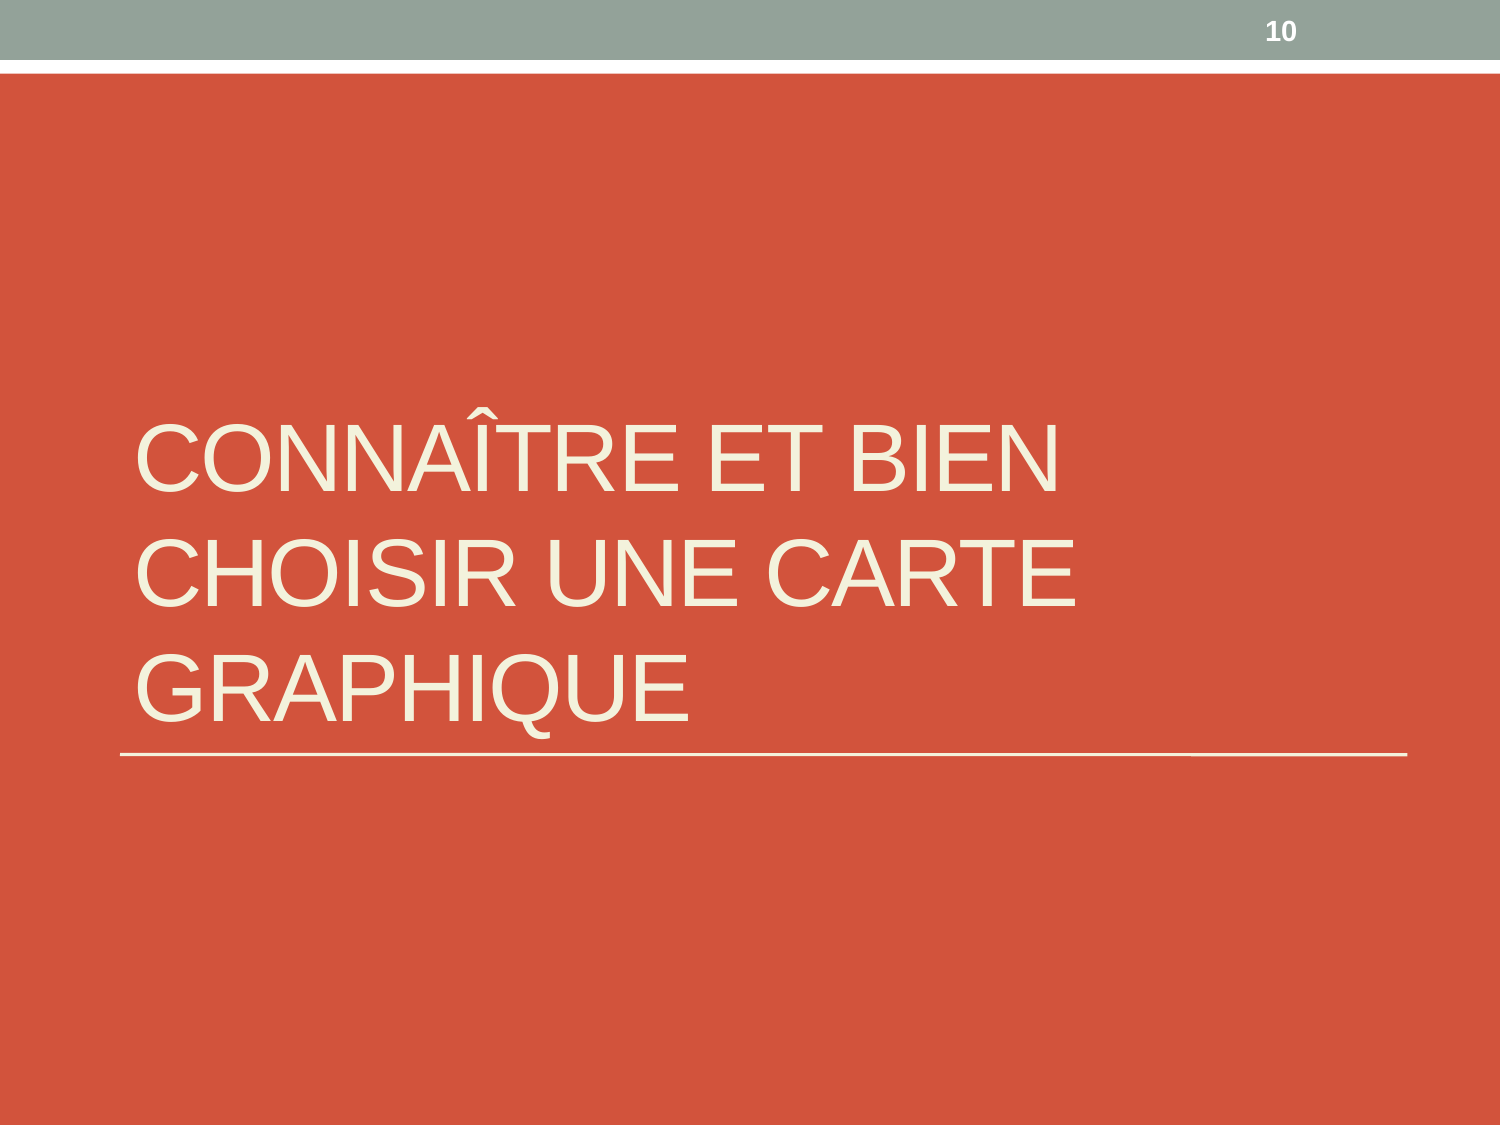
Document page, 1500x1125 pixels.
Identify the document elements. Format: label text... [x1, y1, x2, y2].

slide_number 10 [1250, 3, 1425, 57]
title Connaître et bien choisir une carte graphique [118, 387, 1394, 749]
